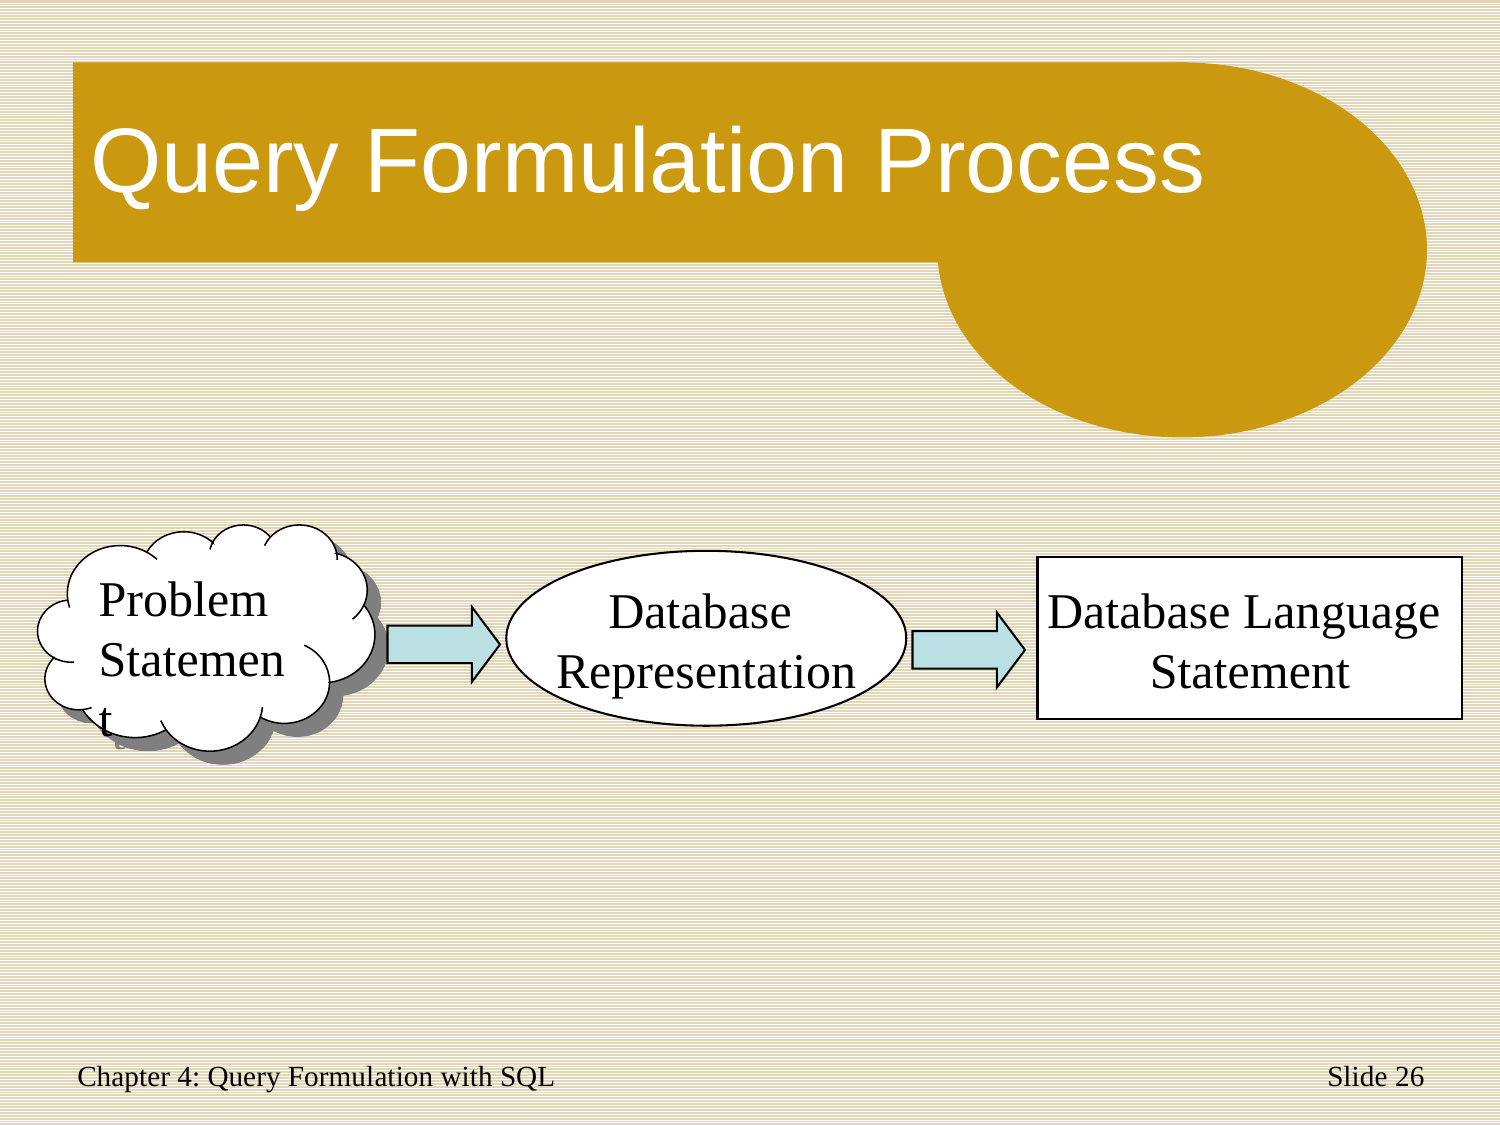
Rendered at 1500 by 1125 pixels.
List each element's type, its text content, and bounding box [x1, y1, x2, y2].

title Query Formulation Process [75, 62, 1388, 250]
text_box [912, 612, 1026, 688]
text_box Database Representation [506, 550, 907, 726]
text_box [387, 606, 501, 682]
text_box Database Language Statement [1037, 556, 1463, 720]
text_box Problem Statement [37, 524, 375, 752]
